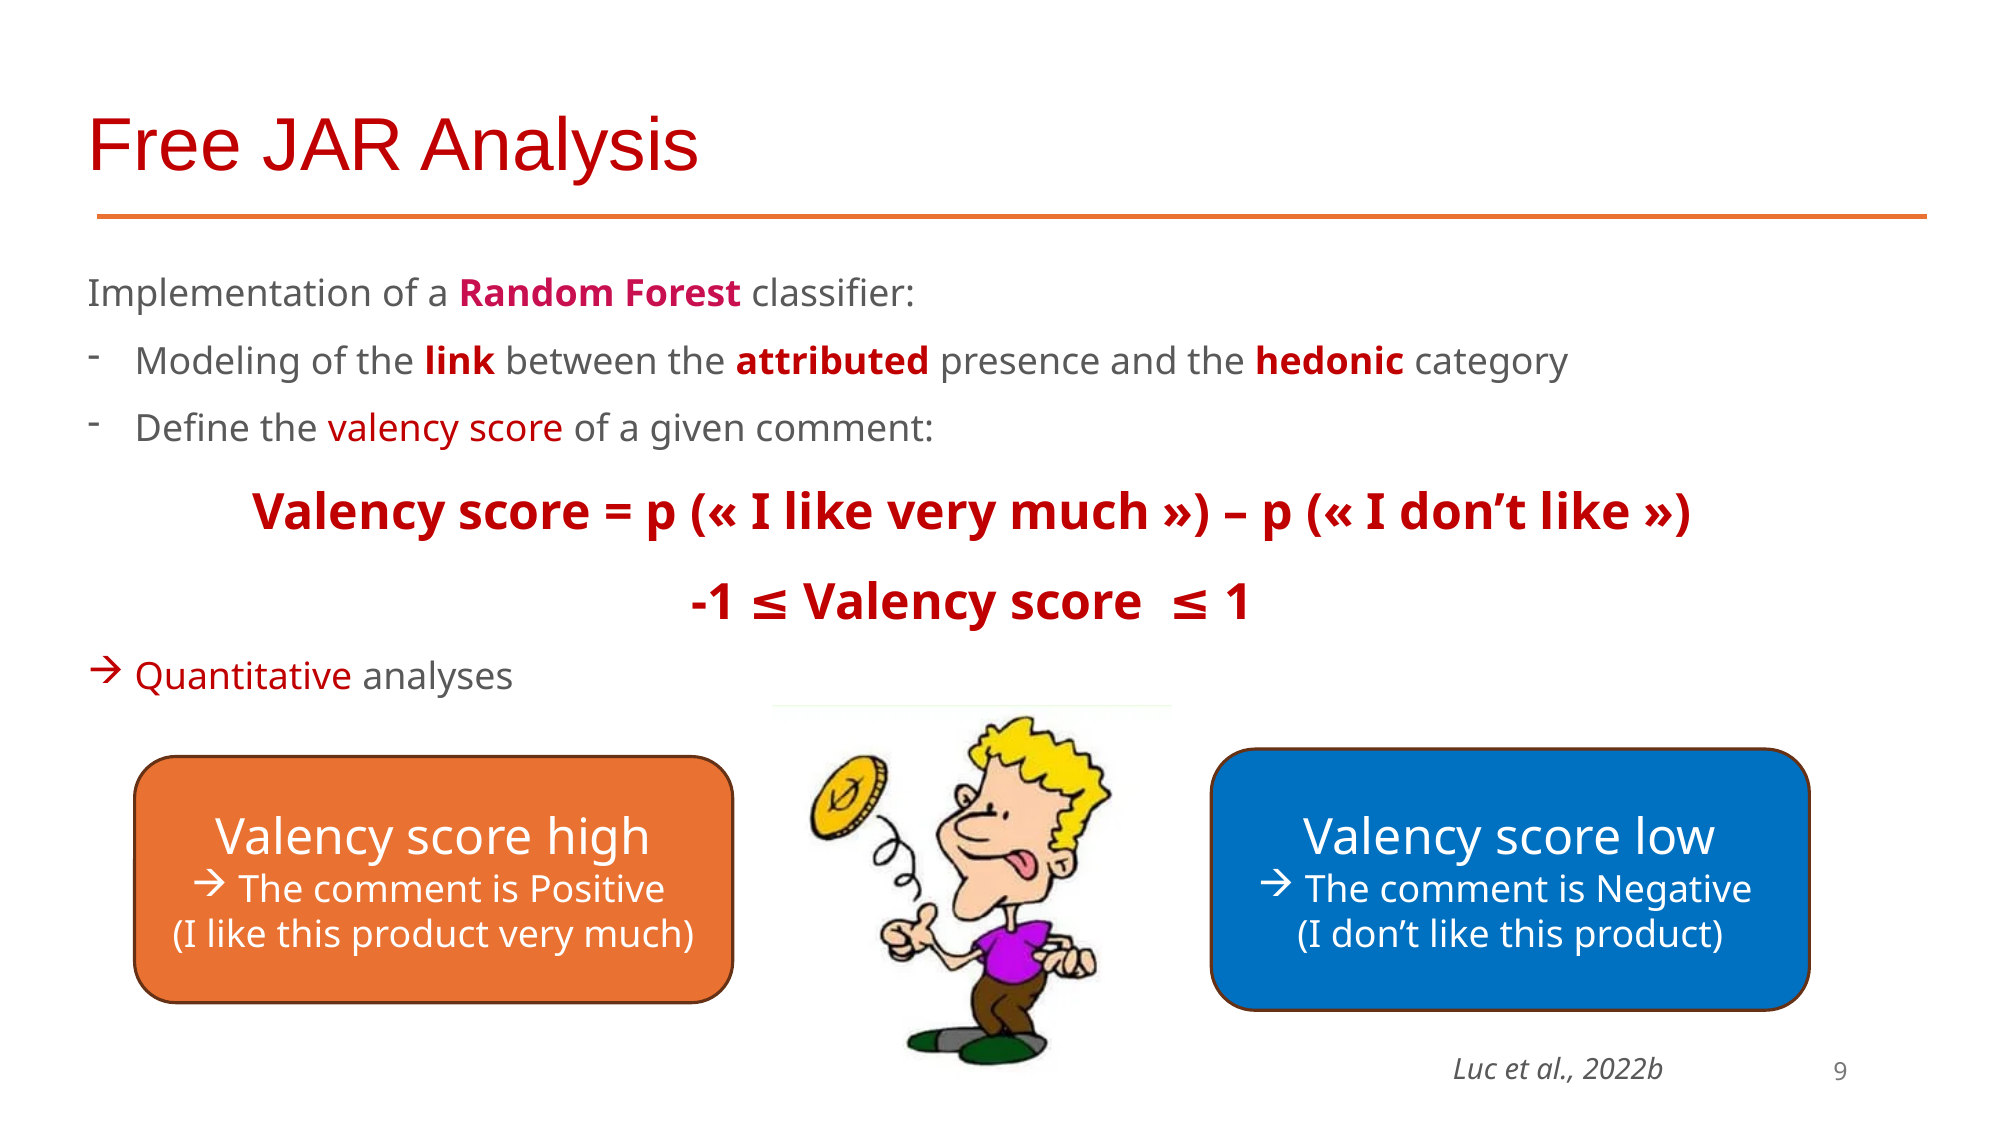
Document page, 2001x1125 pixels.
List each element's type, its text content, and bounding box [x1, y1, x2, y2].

text_box Luc et al., 2022b [1438, 1042, 1679, 1093]
picture [771, 704, 1173, 1094]
text_box Valency score low The comment is Negative (I don’t like this product) [1209, 747, 1811, 1012]
text_box Valency score high The comment is Positive (I like this product very much) [132, 754, 735, 1005]
text_box Free JAR Analysis [72, 87, 1741, 193]
text_box Implementation of a Random Forest classifier: Modeling of the link between the attributed presence and the hedonic category Define the valency score of a given comment: Valency score = p (« I like very much ») – p (« I don’t like ») -1 ≤ Valency score ≤ 1 Quantitative analyses [72, 239, 1872, 705]
slide_number 9 [1412, 1042, 1863, 1103]
